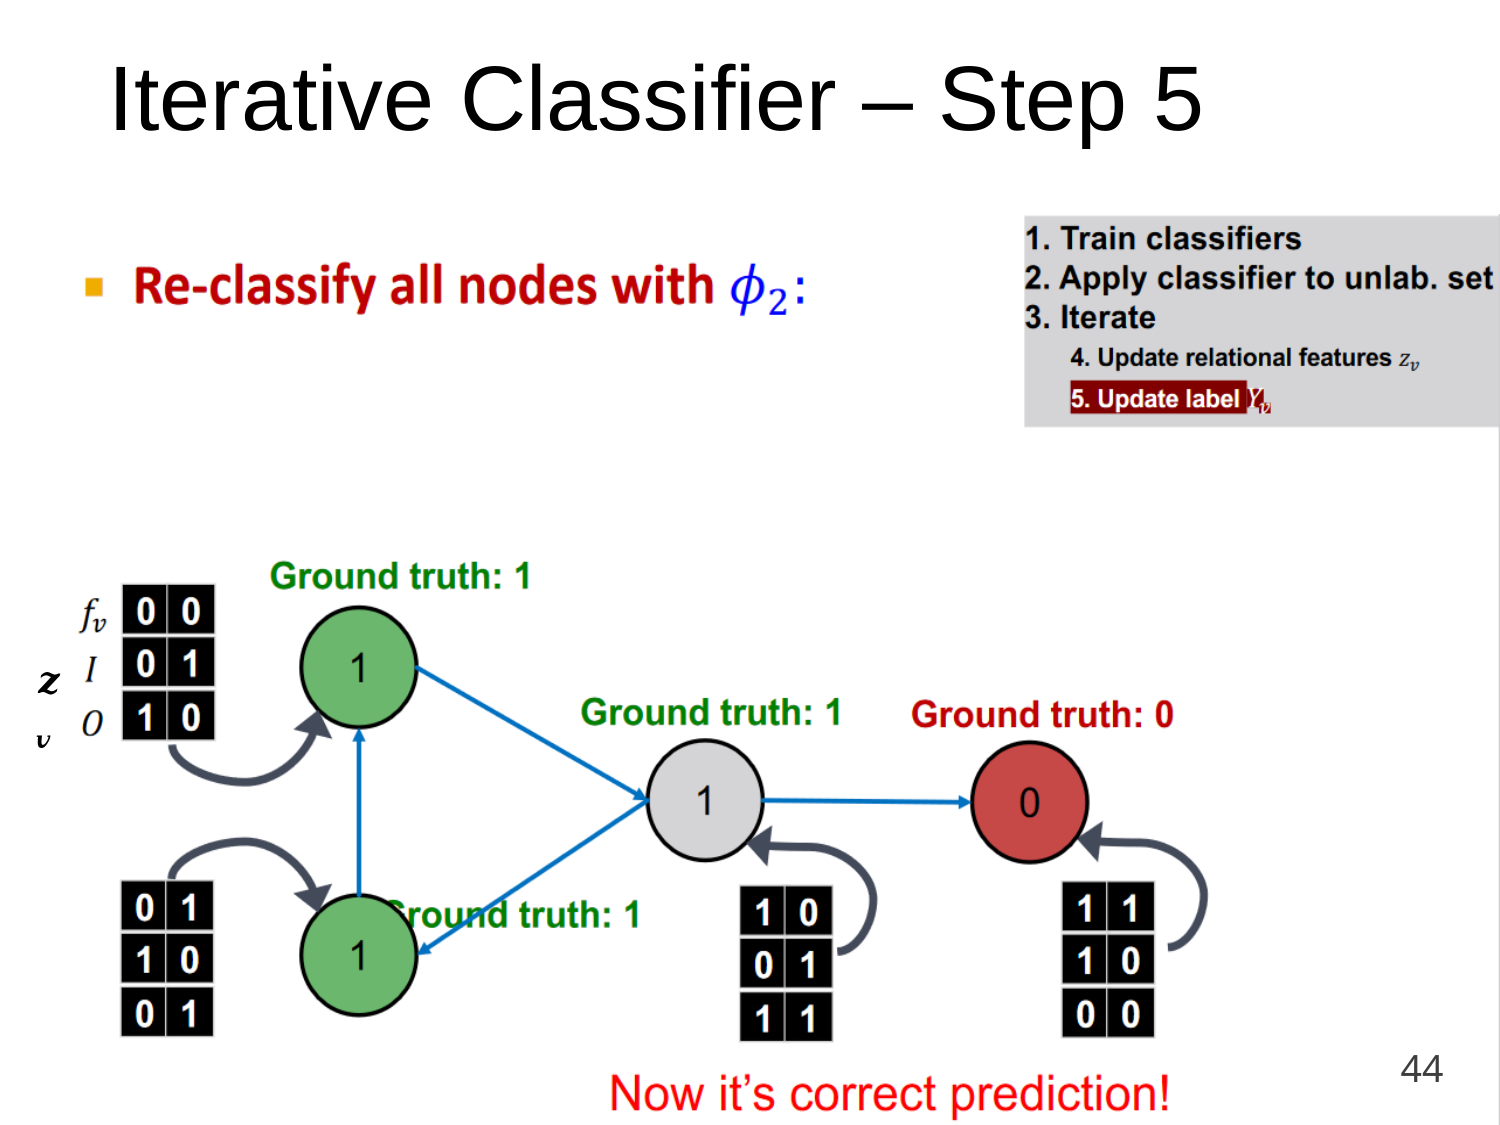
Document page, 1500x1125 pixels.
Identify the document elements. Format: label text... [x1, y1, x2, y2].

picture [68, 214, 1500, 1125]
title Iterative Classifier – Step 5 [93, 42, 1388, 159]
text_box 𝒛𝒗 [20, 648, 68, 761]
